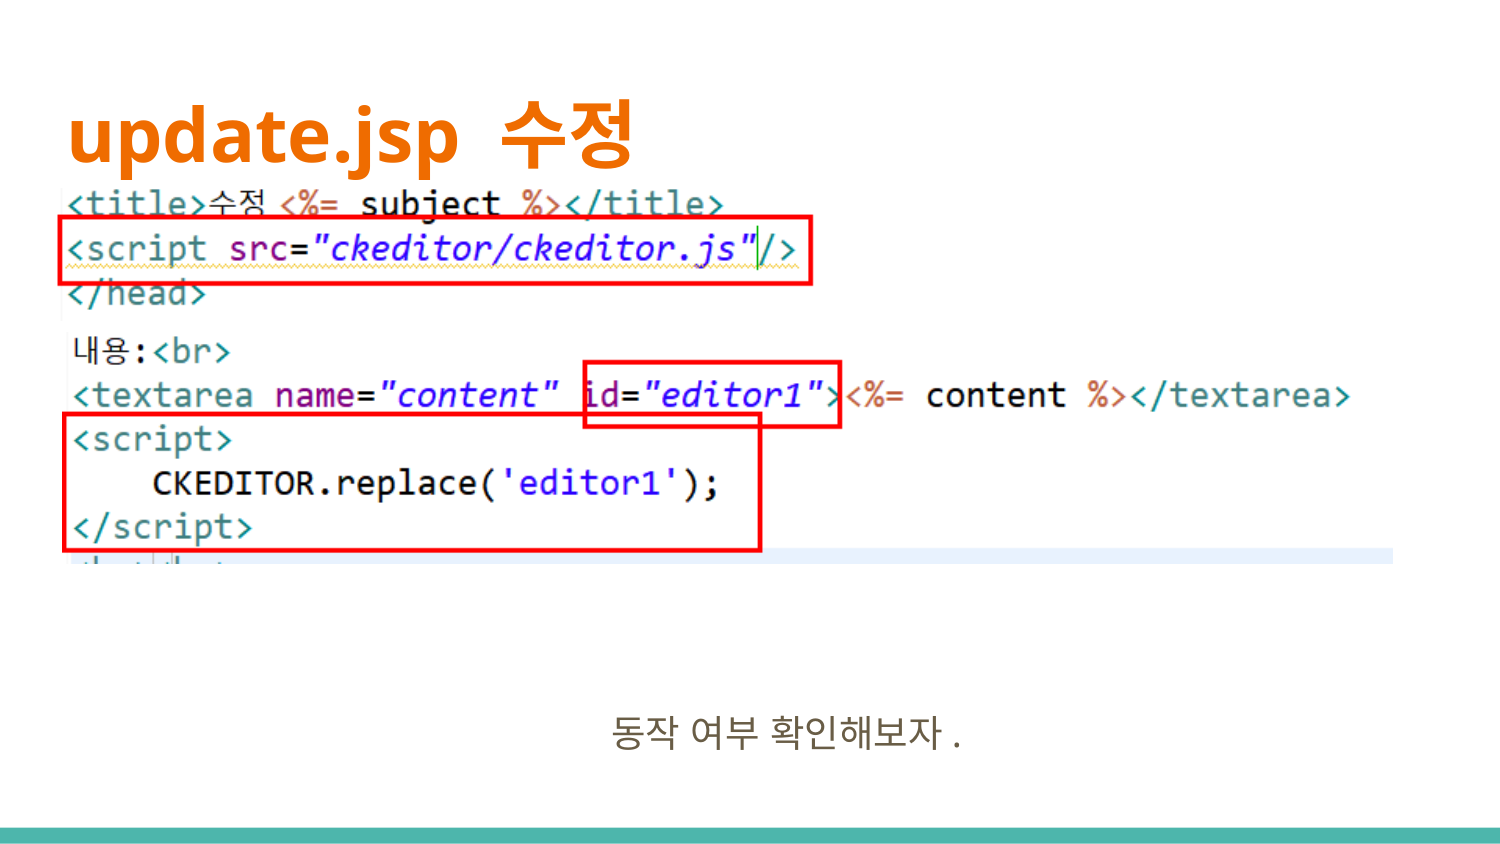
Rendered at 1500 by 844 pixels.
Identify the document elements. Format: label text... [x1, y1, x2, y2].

list 동작 여부 확인해보자. [596, 688, 1449, 793]
picture [62, 332, 1393, 565]
picture [49, 188, 818, 321]
title update.jsp 수정 [51, 72, 1449, 189]
